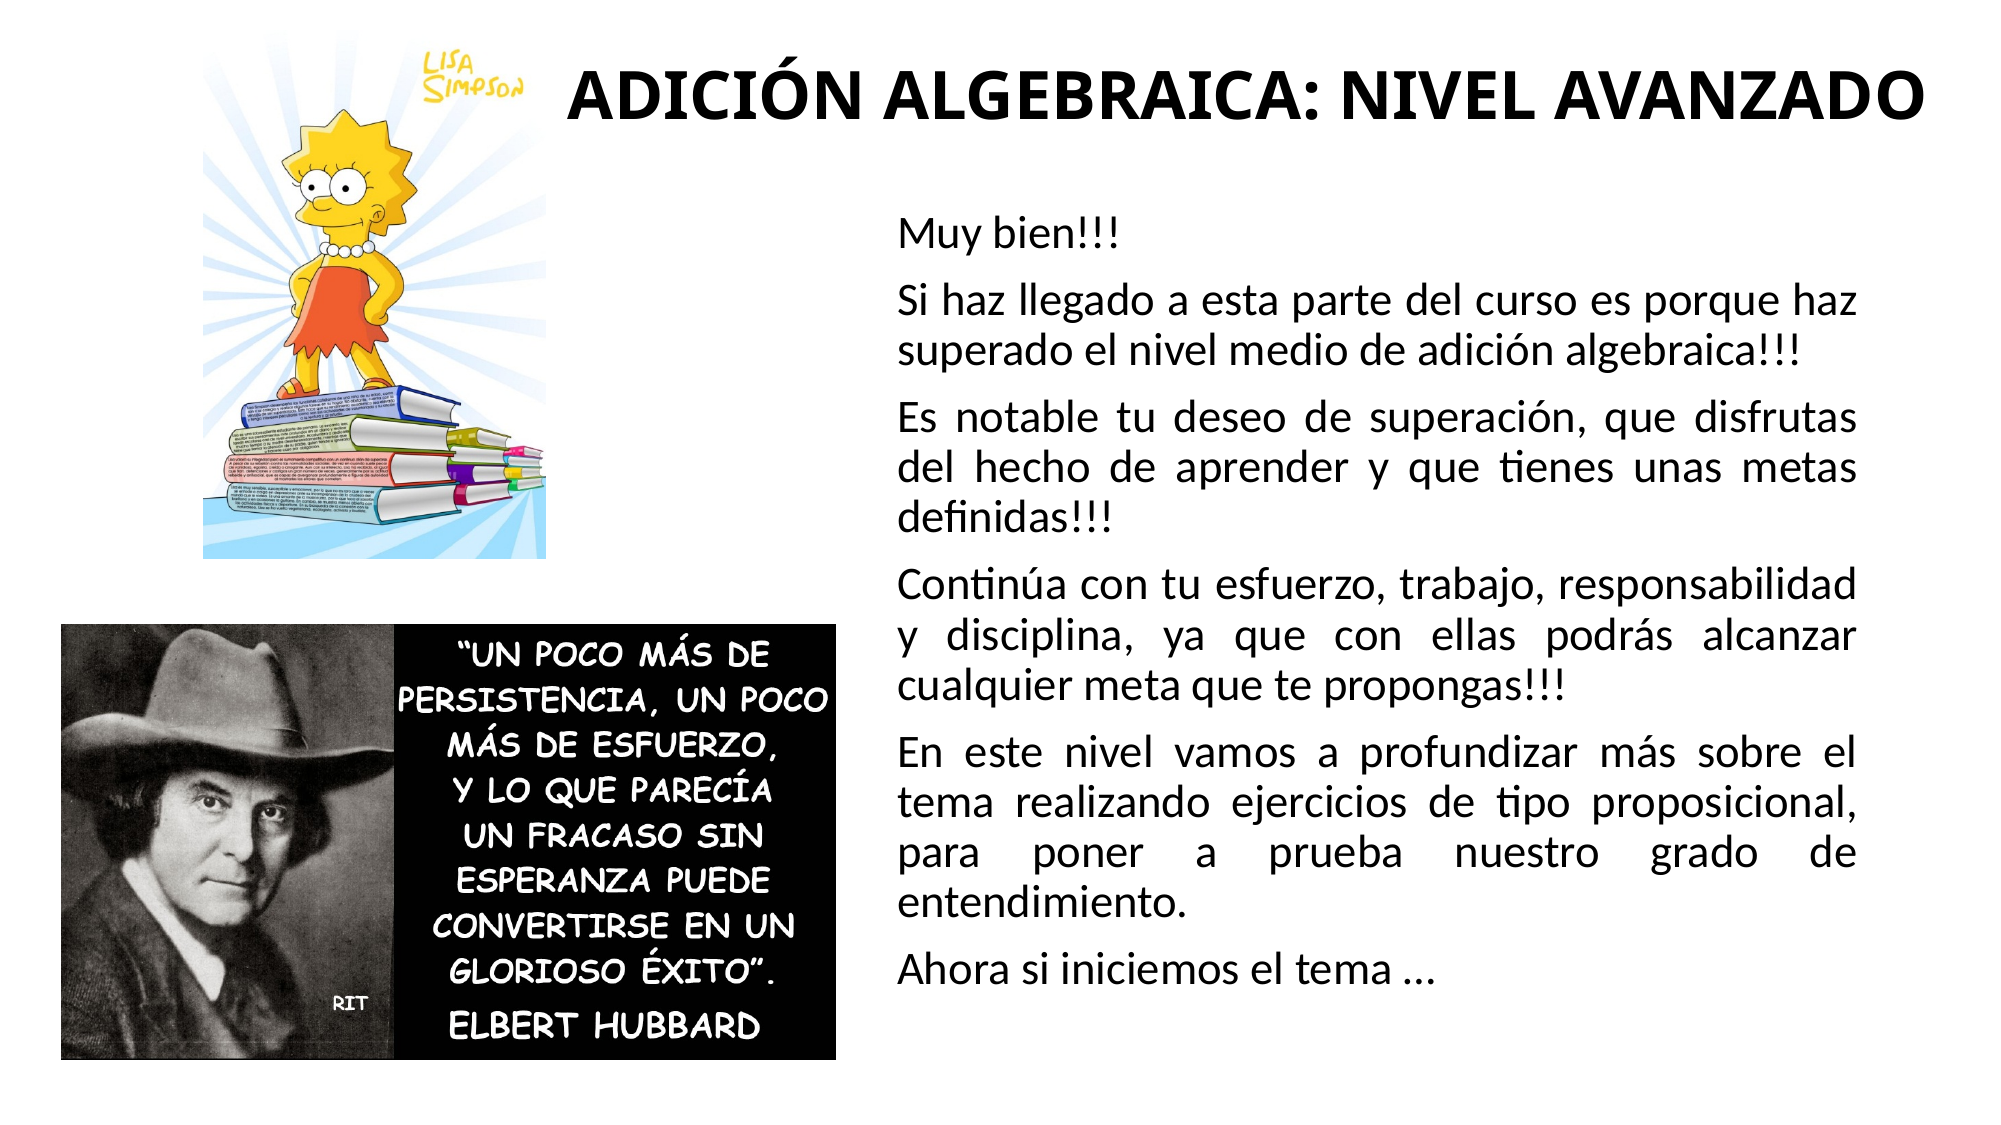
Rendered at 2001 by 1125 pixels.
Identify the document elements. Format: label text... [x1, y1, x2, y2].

list Muy bien!!! Si haz llegado a esta parte del curso es porque haz superado el nivel medio de adición algebraica!!! Es notable tu deseo de superación, que disfrutas del hecho de aprender y que tienes unas metas definidas!!! Continúa con tu esfuerzo, trabajo, responsabilidad y disciplina, ya que con ellas podrás alcanzar cualquier meta que te propongas!!! En este nivel vamos a profundizar más sobre el tema realizando ejercicios de tipo proposicional, para poner a prueba nuestro grado de entendimiento. Ahora si iniciemos el tema … [882, 200, 1874, 1012]
title ADICIÓN ALGEBRAICA: NIVEL AVANZADO [546, 30, 1952, 166]
picture [61, 624, 836, 1060]
picture [203, 30, 546, 559]
